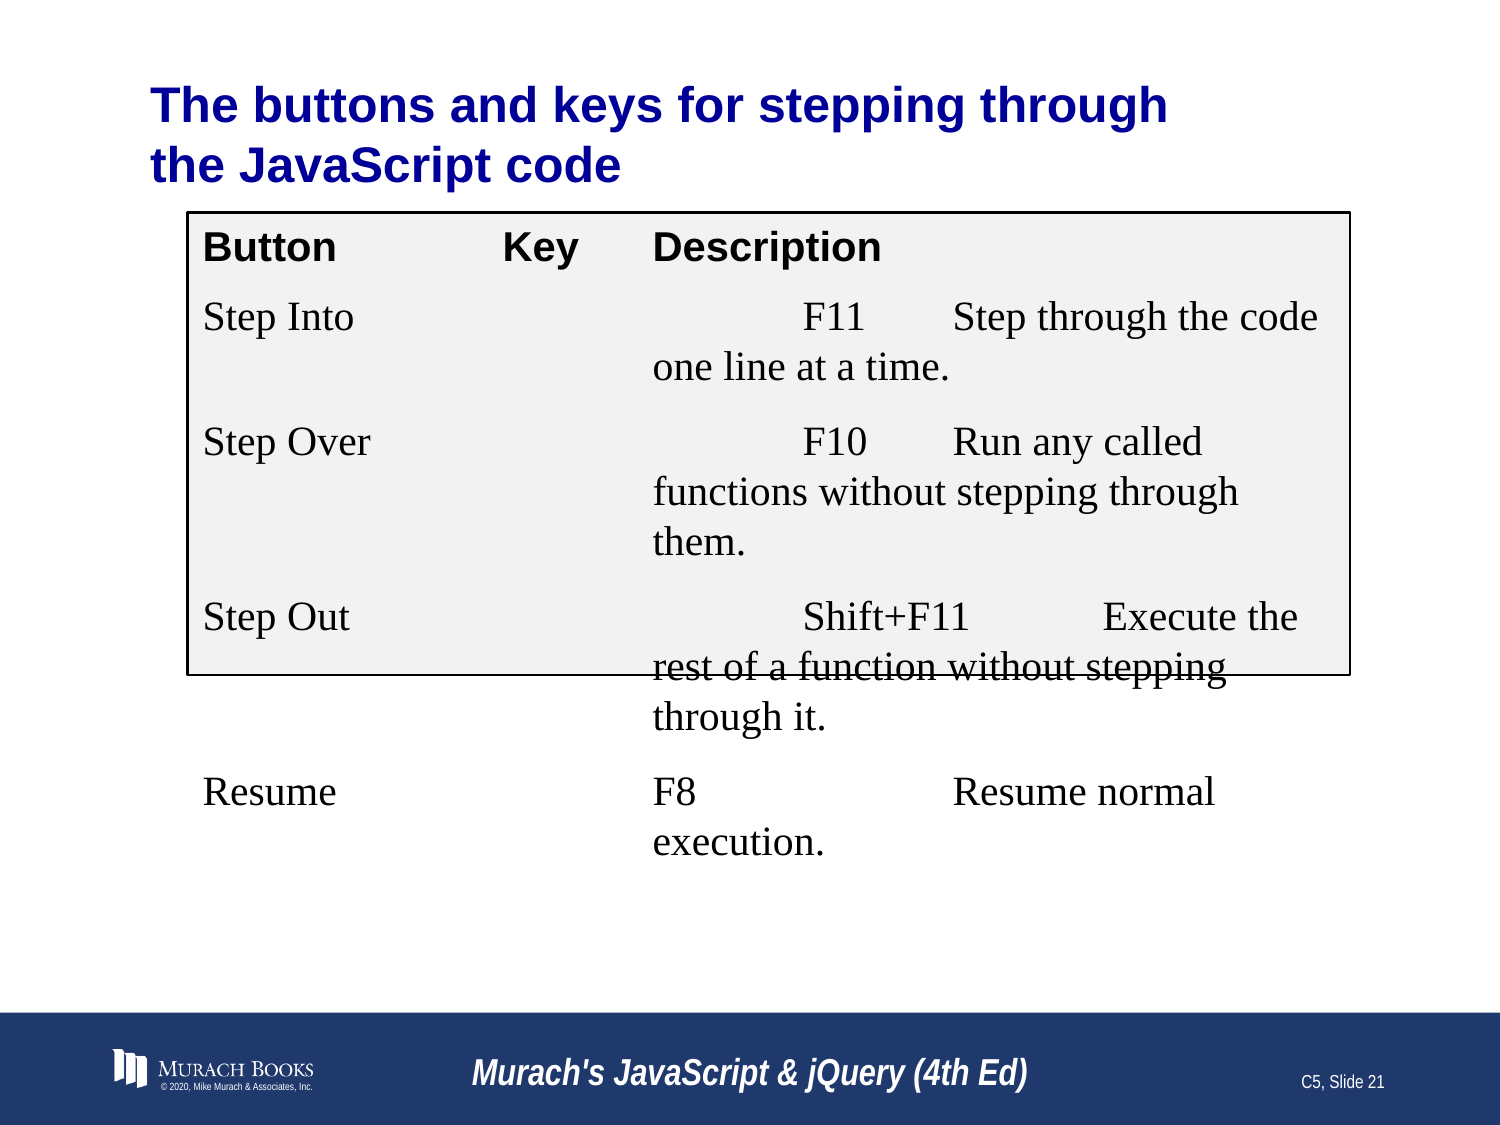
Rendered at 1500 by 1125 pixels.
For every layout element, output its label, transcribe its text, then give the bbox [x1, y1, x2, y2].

footer © 2020, Mike Murach & Associates, Inc. [12, 1025, 463, 1100]
title The buttons and keys for stepping through the JavaScript code [150, 72, 1350, 194]
slide_number Murach's JavaScript & jQuery (4th Ed) [463, 1025, 1050, 1100]
list Button Key Description Step Into F11 Step through the code one line at a time. Step Over F10 Run any called functions without stepping through them. Step Out Shift+F11 Execute the rest of a function without stepping through it. Resume F8 Resume normal execution. [185, 210, 1353, 678]
slide_number C5, Slide 21 [1087, 1025, 1400, 1100]
